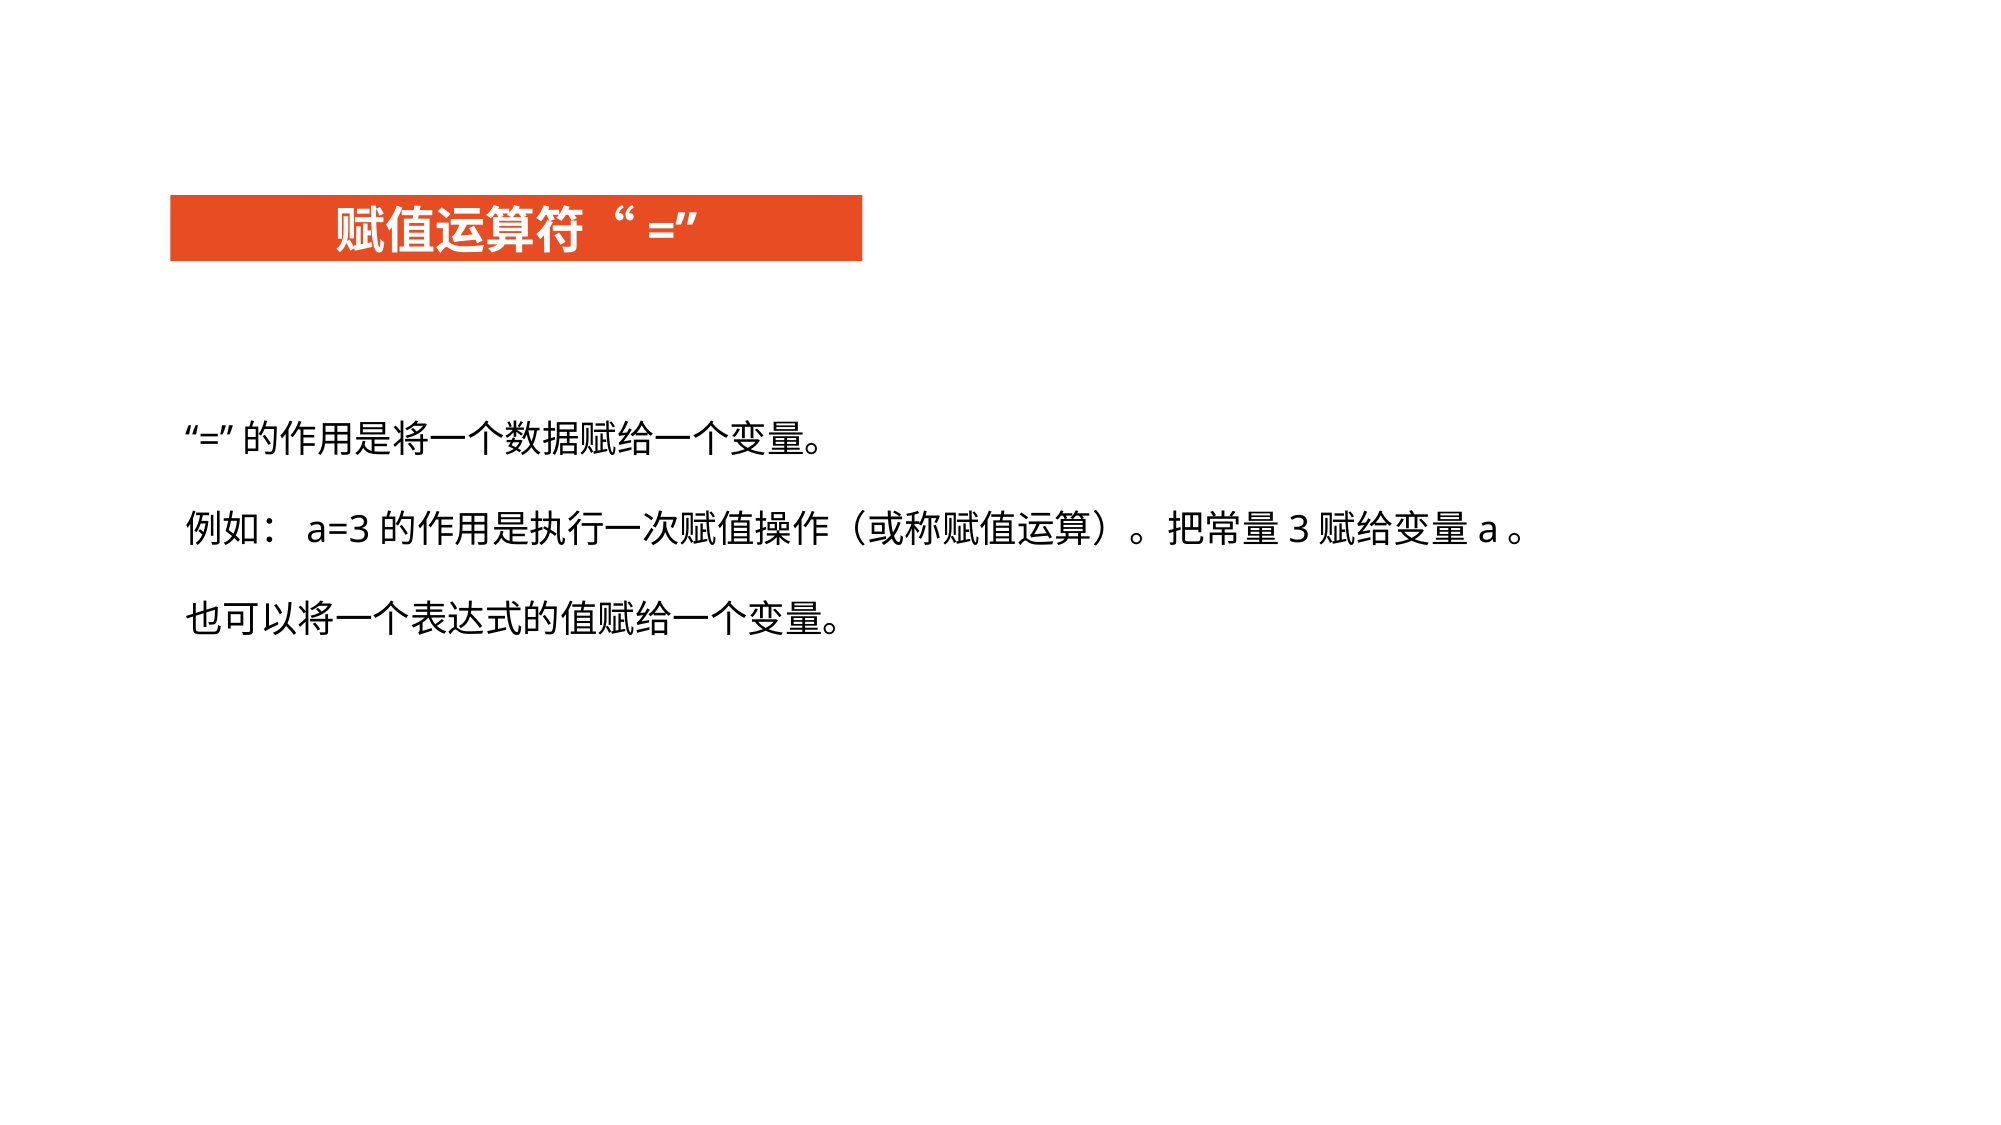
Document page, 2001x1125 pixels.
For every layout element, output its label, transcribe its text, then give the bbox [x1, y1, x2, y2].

text_box 赋值运算符“=” [169, 194, 863, 262]
text_box “=”的作用是将一个数据赋给一个变量。 例如：a=3的作用是执行一次赋值操作（或称赋值运算）。把常量3赋给变量a。 也可以将一个表达式的值赋给一个变量。 [170, 362, 1757, 647]
